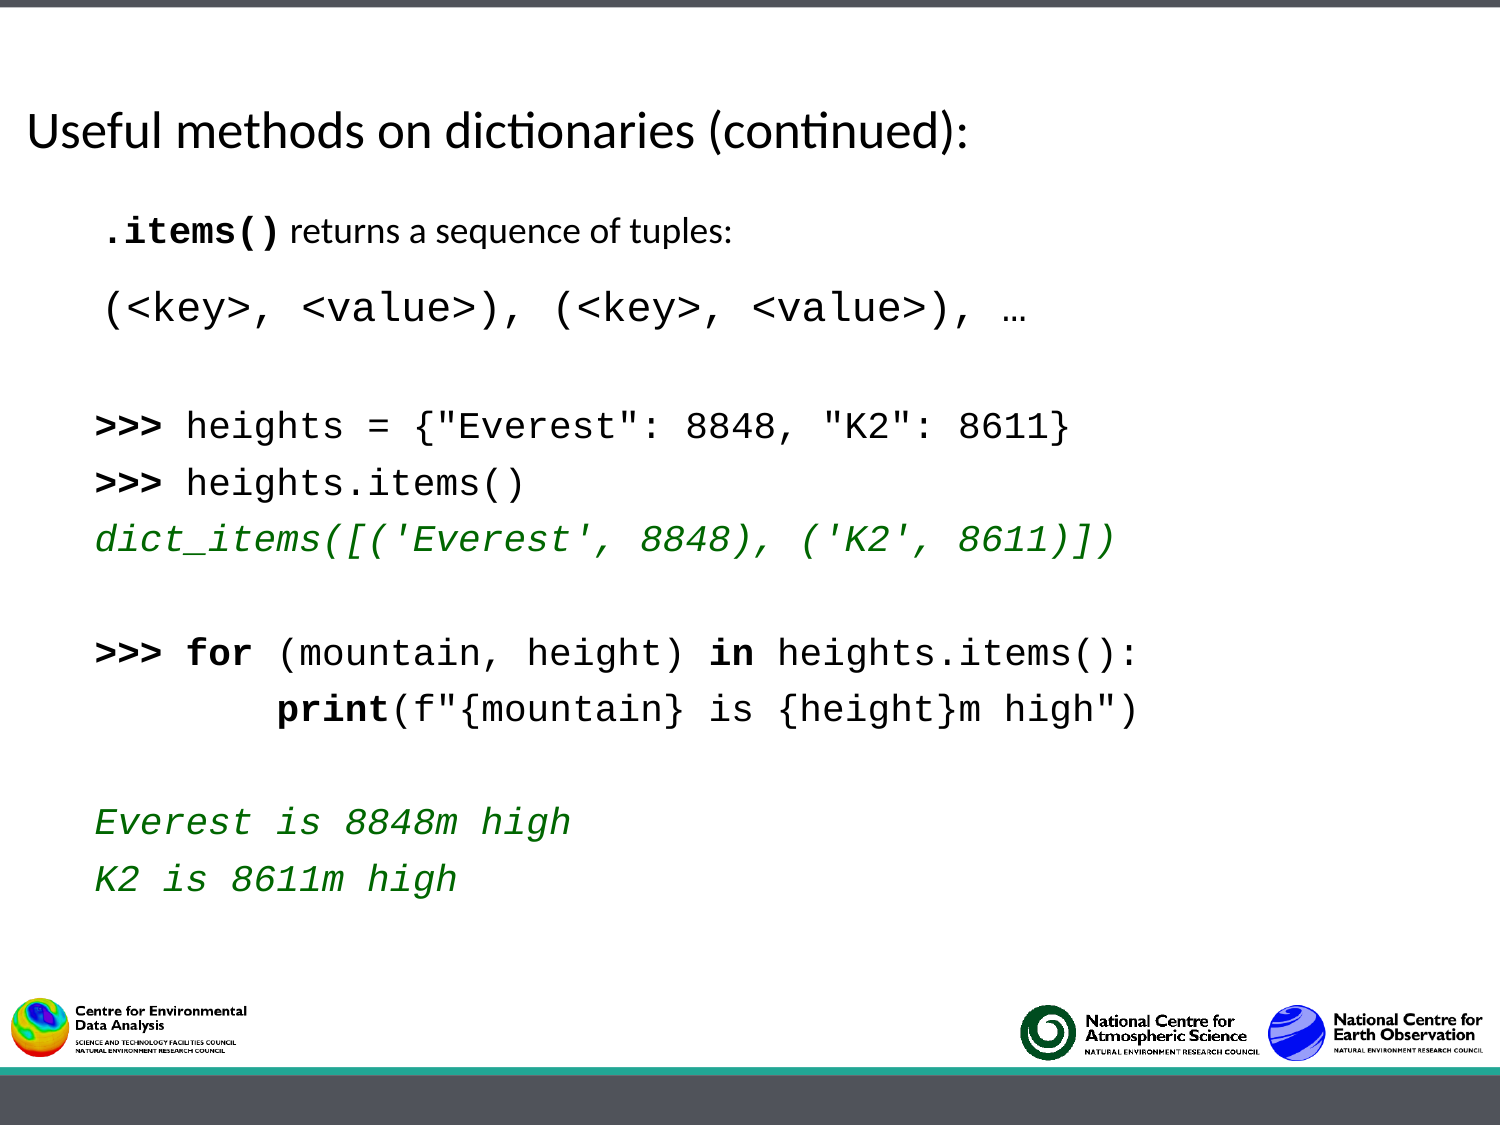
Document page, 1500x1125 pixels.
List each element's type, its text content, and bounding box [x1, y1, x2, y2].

text_box Useful methods on dictionaries (continued): .items() returns a sequence of tuples: (<key>, <value>), (<key>, <value>), … [11, 56, 1192, 337]
text_box >>> heights = {"Everest": 8848, "K2": 8611} >>> heights.items() dict_items([('Everest', 8848), ('K2', 8611)]) >>> for (mountain, height) in heights.items(): print(f"{mountain} is {height}m high") Everest is 8848m high K2 is 8611m high [81, 382, 1371, 906]
picture [0, 0, 1500, 1125]
